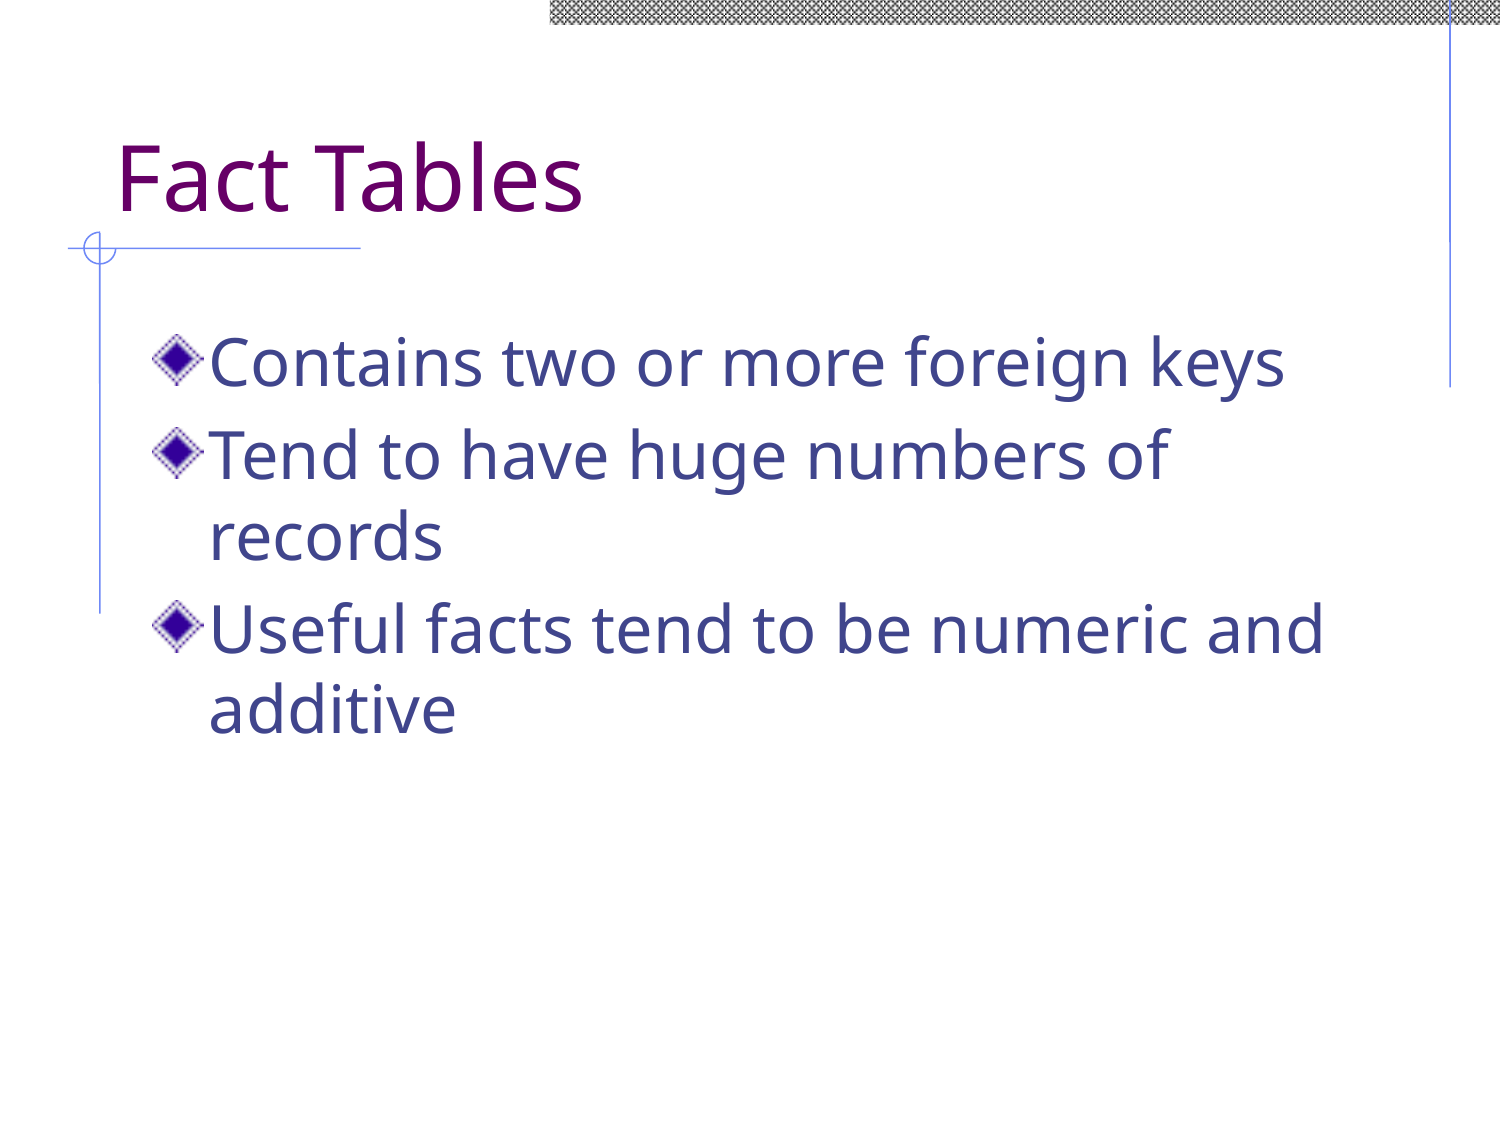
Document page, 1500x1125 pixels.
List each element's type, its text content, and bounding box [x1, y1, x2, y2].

picture [152, 427, 204, 479]
picture [549, 0, 1449, 25]
title Fact Tables [99, 50, 1375, 238]
list Contains two or more foreign keys Tend to have huge numbers of records Useful facts tend to be numeric and additive [137, 312, 1413, 988]
picture [1451, 0, 1500, 25]
picture [152, 600, 204, 653]
picture [152, 334, 204, 386]
